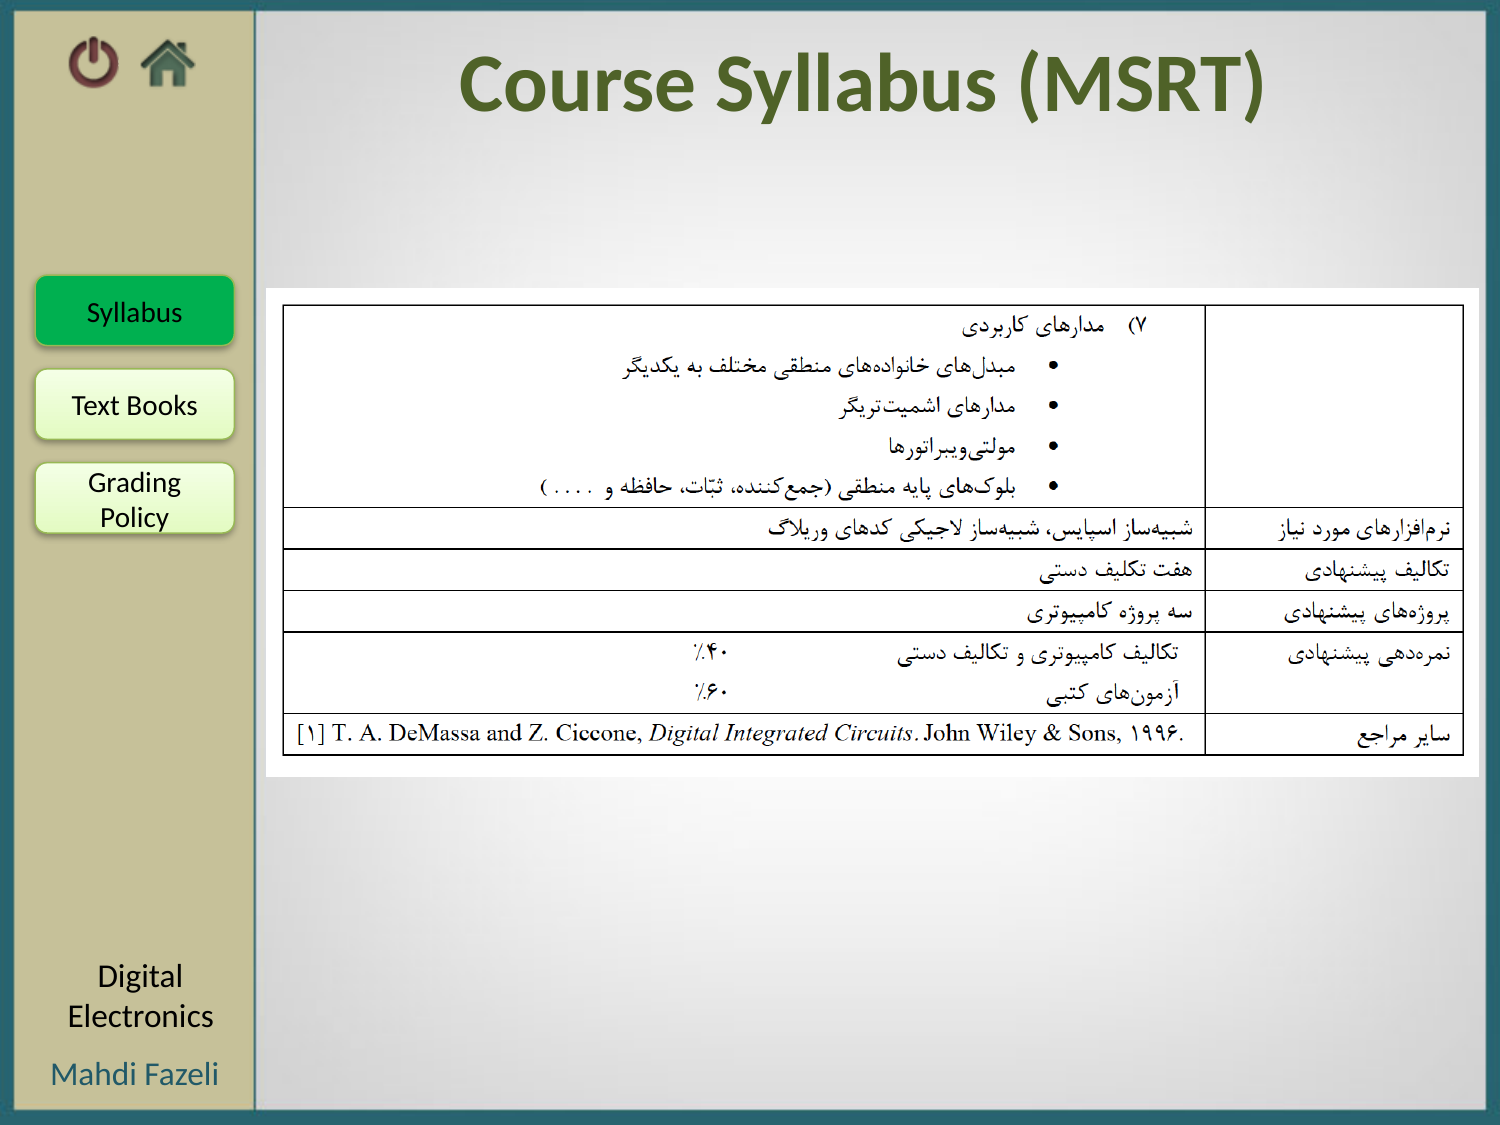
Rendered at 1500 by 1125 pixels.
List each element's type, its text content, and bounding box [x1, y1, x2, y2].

text_box Syllabus [34, 274, 236, 347]
text_box Grading Policy [34, 461, 236, 534]
text_box Text Books [34, 368, 236, 441]
picture [0, 0, 1500, 1125]
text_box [11, 946, 264, 1101]
text_box Course Syllabus (MSRT) [257, 21, 1471, 136]
